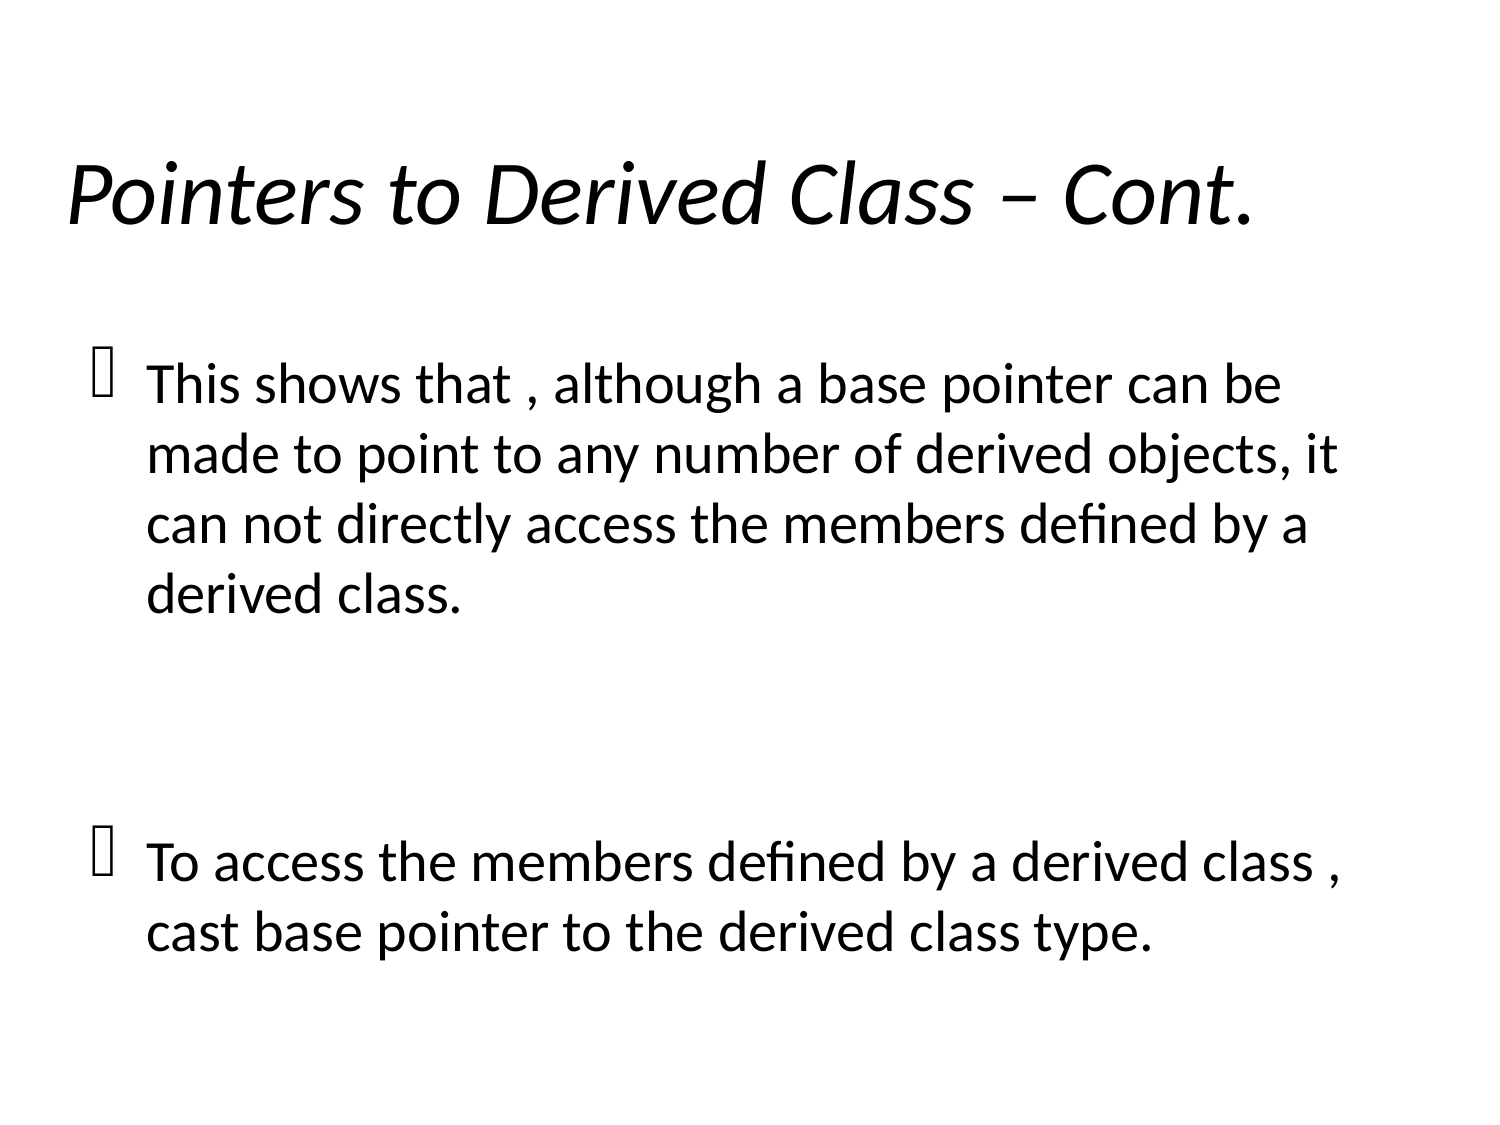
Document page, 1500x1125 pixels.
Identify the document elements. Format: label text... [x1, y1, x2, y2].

list This shows that , although a base pointer can be made to point to any number of derived objects, it can not directly access the members defined by a derived class. To access the members defined by a derived class , cast base pointer to the derived class type. [75, 337, 1425, 1005]
title Pointers to Derived Class – Cont. [50, 99, 1275, 275]
